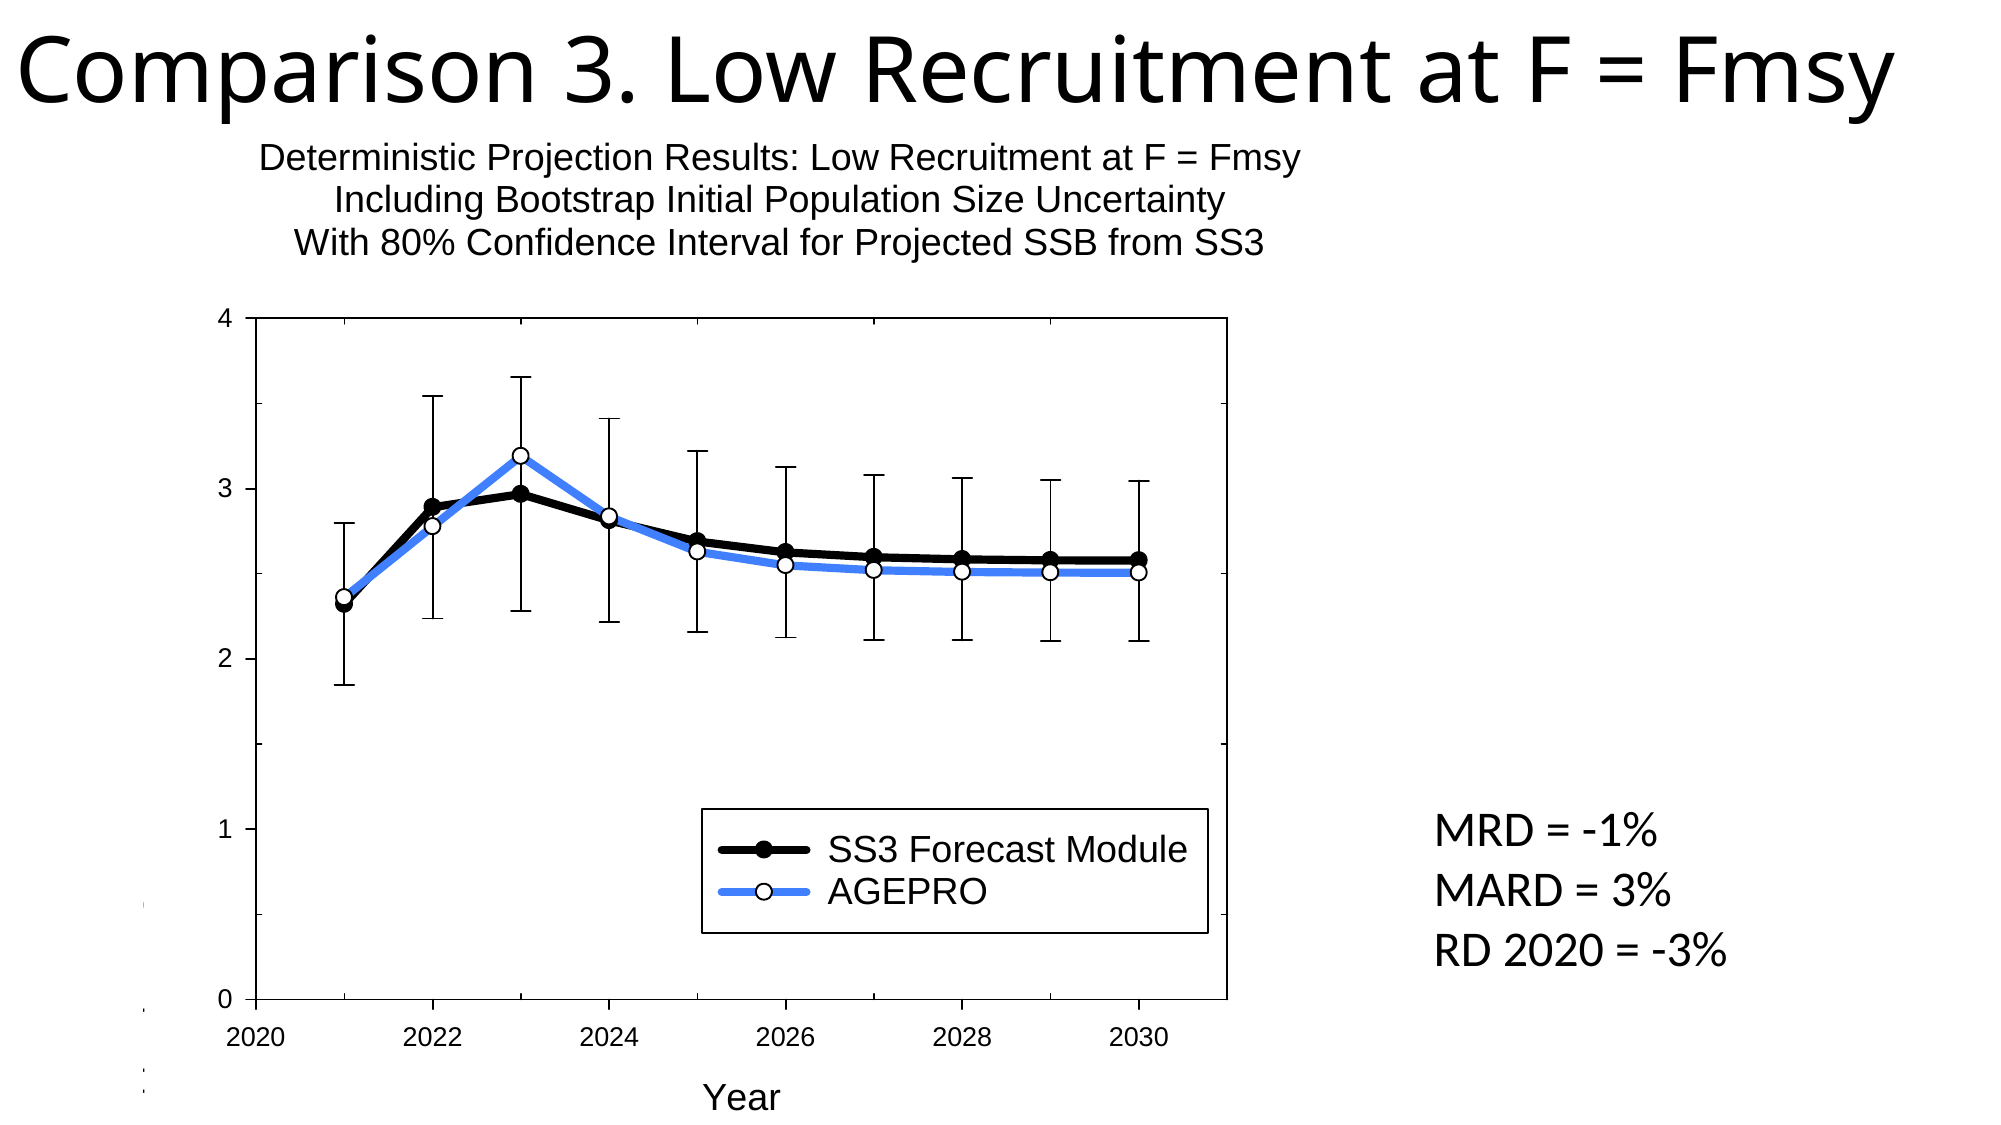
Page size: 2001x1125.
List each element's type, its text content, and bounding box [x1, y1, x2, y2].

picture [143, 133, 1305, 1125]
text_box MRD = -1% MARD = 3% RD 2020 = -3% [1419, 789, 1743, 985]
title Comparison 3. Low Recruitment at F = Fmsy [0, 0, 2000, 147]
